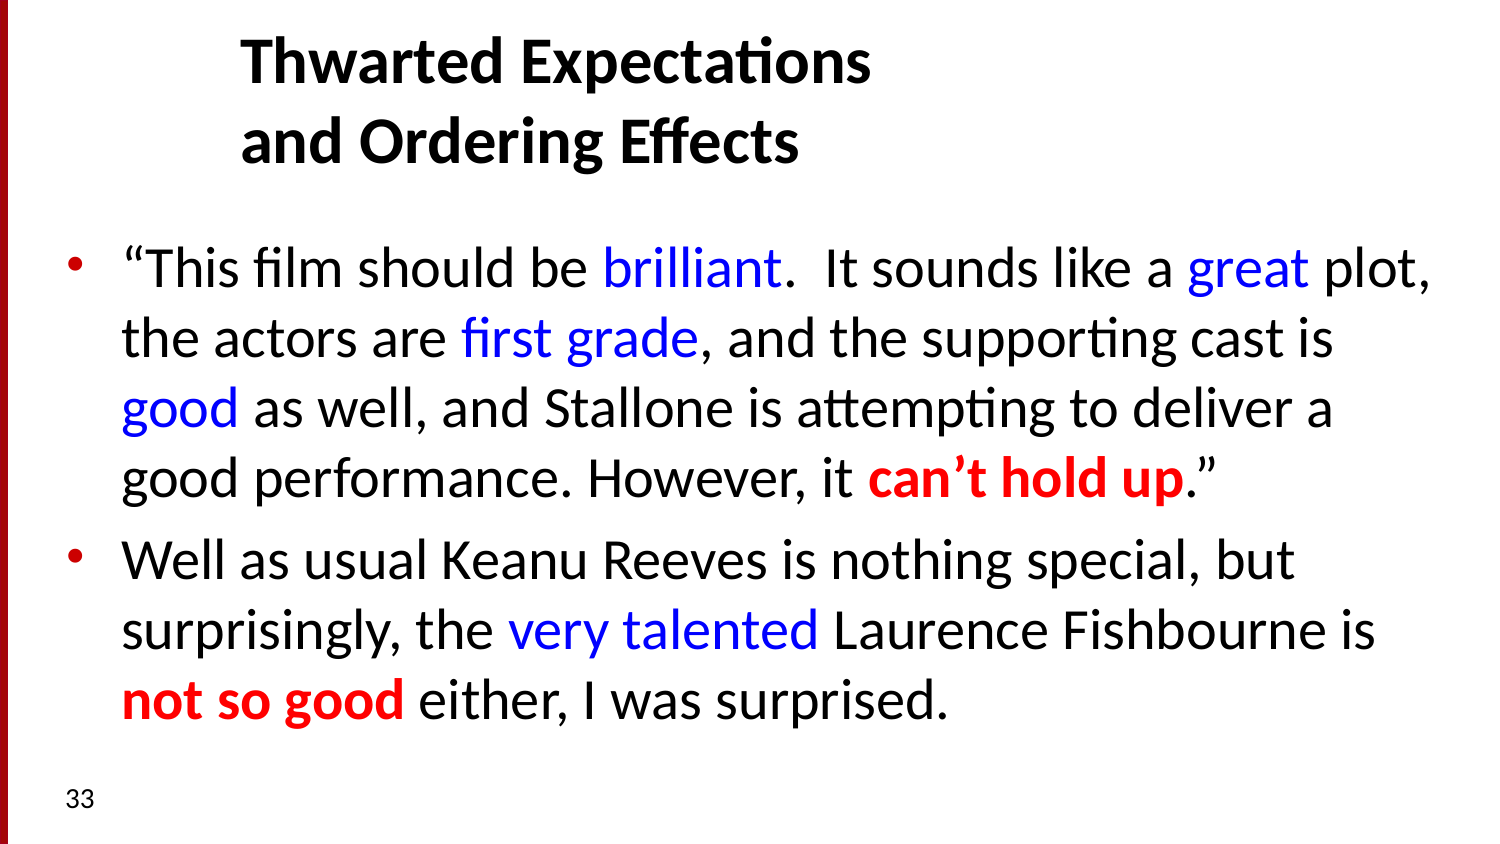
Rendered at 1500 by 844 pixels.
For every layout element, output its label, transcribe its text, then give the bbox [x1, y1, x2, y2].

list “This film should be brilliant. It sounds like a great plot, the actors are first grade, and the supporting cast is good as well, and Stallone is attempting to deliver a good performance. However, it can’t hold up.” Well as usual Keanu Reeves is nothing special, but surprisingly, the very talented Laurence Fishbourne is not so good either, I was surprised. [50, 221, 1475, 769]
title Thwarted Expectations and Ordering Effects [225, 62, 1450, 185]
slide_number 33 [49, 771, 376, 829]
